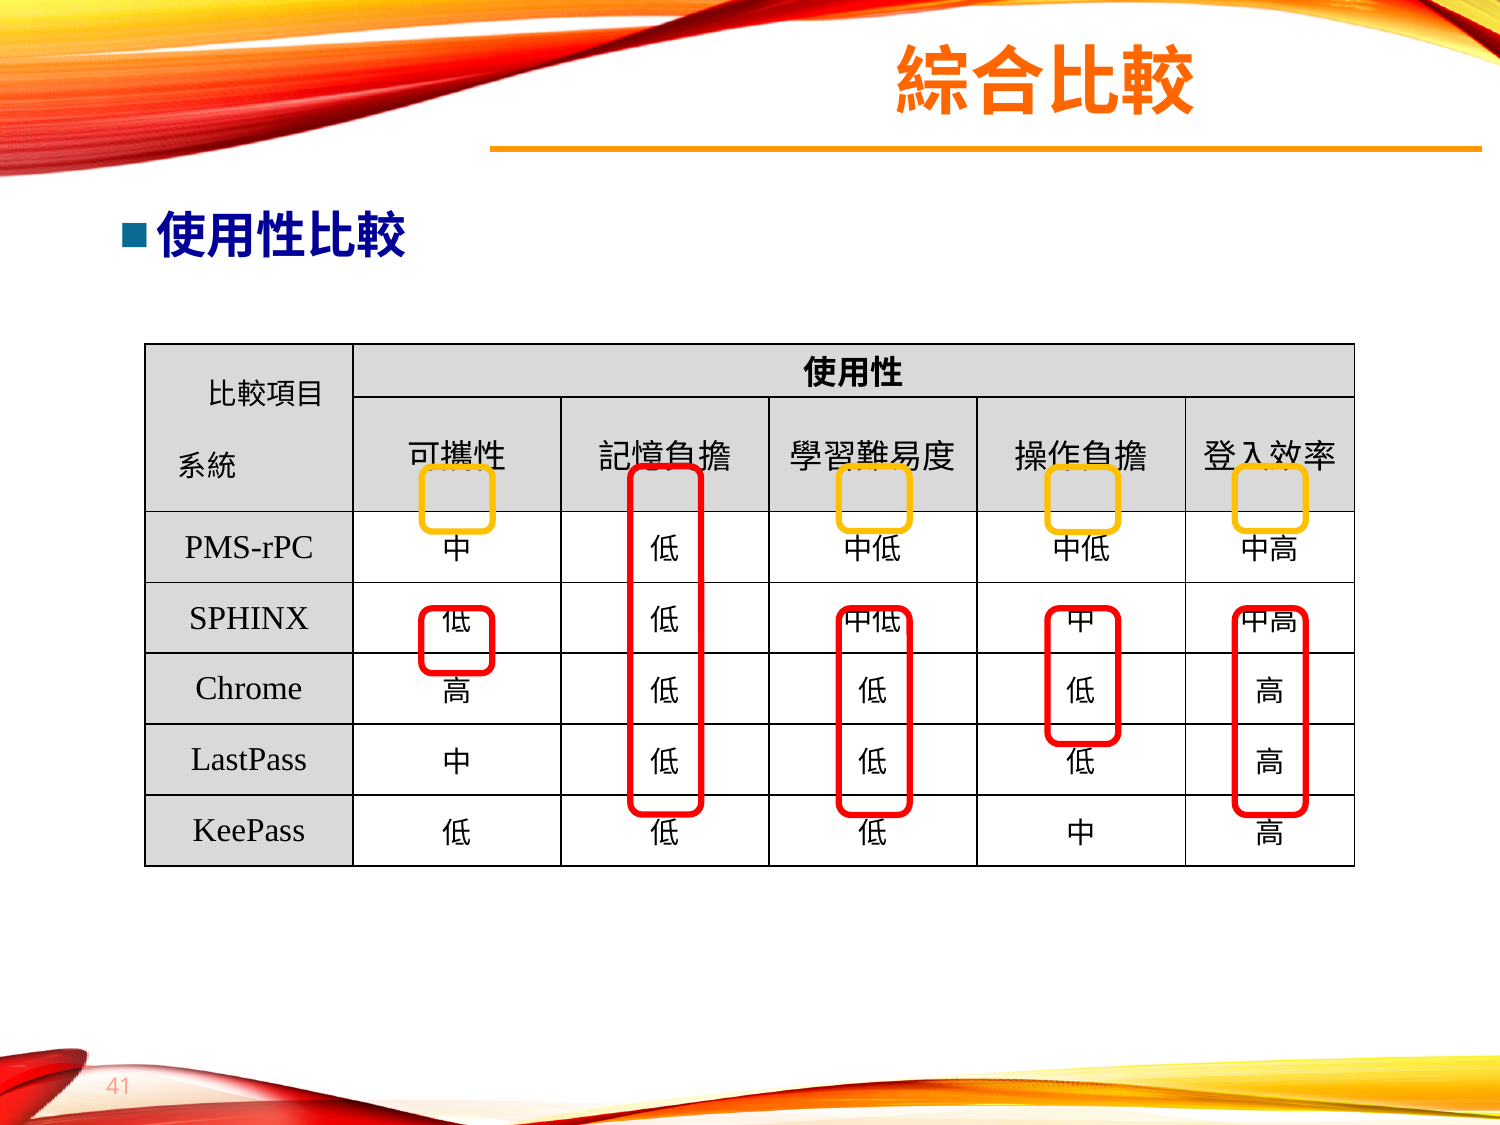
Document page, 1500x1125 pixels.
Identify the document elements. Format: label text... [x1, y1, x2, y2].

table_cell 低 [770, 654, 837, 723]
text_box [1233, 607, 1307, 816]
table_cell 操作負擔 [978, 398, 1185, 511]
title 綜合比較 [655, 30, 1436, 138]
table_cell 低 [703, 654, 768, 723]
table_cell 低 [703, 512, 768, 582]
picture [0, 1046, 1500, 1125]
table_cell 低 [770, 796, 976, 865]
table_cell 低 [911, 725, 976, 794]
table_cell 記憶負擔 [562, 398, 768, 511]
table_cell 低 [978, 654, 1046, 723]
table_cell LastPass [146, 725, 352, 794]
table_cell 低 [703, 583, 768, 652]
table_cell 低 [1120, 654, 1185, 723]
text_box [420, 465, 494, 533]
table_cell SPHINX [146, 583, 352, 652]
table_cell 登入效率 [1186, 398, 1354, 511]
table_cell 高 [1186, 725, 1233, 794]
table_cell 中 [354, 725, 560, 794]
text_box [1046, 466, 1120, 534]
table_cell 低 [562, 725, 629, 794]
text_box [1046, 607, 1120, 746]
table_cell 低 [354, 583, 560, 652]
table_cell 中高 [1186, 512, 1354, 582]
table_cell 低 [562, 512, 629, 582]
list 使用性比較 [29, 196, 1483, 298]
table_cell 低 [978, 725, 1185, 794]
table_cell KeePass [146, 796, 352, 865]
table_cell 中低 [770, 583, 976, 652]
table_cell 高 [1307, 654, 1354, 723]
table_header 比較項目 系統 [146, 345, 352, 511]
table_cell 高 [1307, 725, 1354, 794]
table_cell 中 [354, 512, 560, 582]
picture [0, 0, 1500, 178]
table_cell 低 [562, 796, 768, 865]
text_box [837, 465, 911, 533]
table_cell 低 [562, 583, 629, 652]
text_box [629, 465, 703, 816]
table_cell 中低 [770, 512, 976, 582]
table_cell 高 [1186, 654, 1233, 723]
text_box [420, 607, 494, 675]
table_cell 低 [703, 725, 768, 794]
table_cell 低 [354, 796, 560, 865]
slide_number 40 [88, 1070, 148, 1105]
table_cell 高 [354, 654, 560, 723]
table_cell 中 [978, 796, 1185, 865]
table_cell PMS-rPC [146, 512, 352, 582]
table_cell 學習難易度 [770, 398, 976, 511]
table_cell 低 [770, 725, 837, 794]
table_cell 低 [562, 654, 629, 723]
table_cell 中低 [978, 512, 1185, 582]
table_cell 中高 [1186, 583, 1354, 652]
table_header 使用性 [354, 345, 1354, 396]
table_cell 可攜性 [354, 398, 560, 511]
table_cell 低 [911, 654, 976, 723]
table_cell Chrome [146, 654, 352, 723]
text_box [837, 607, 911, 816]
table_cell 中 [978, 583, 1185, 652]
table_cell 高 [1186, 796, 1354, 865]
text_box [1233, 465, 1307, 533]
